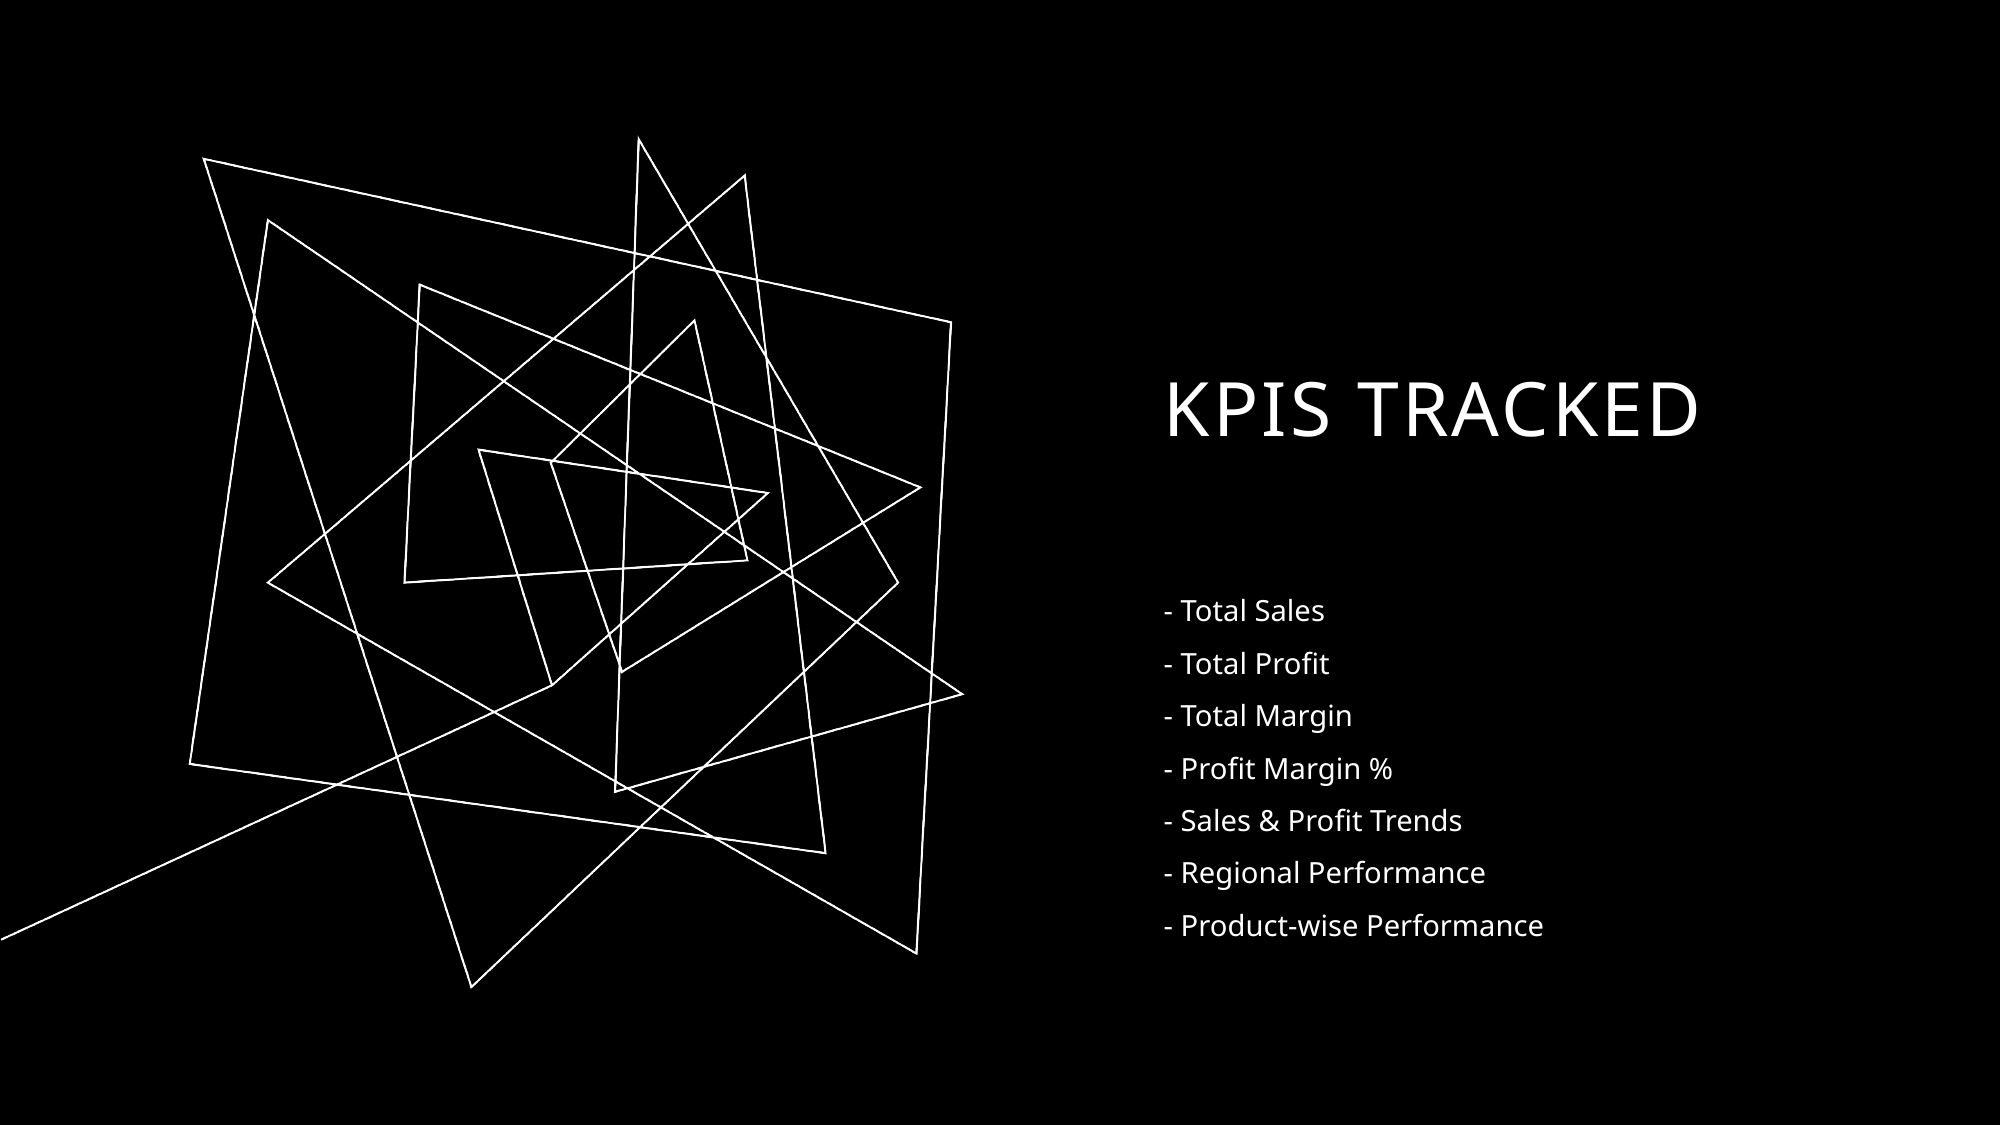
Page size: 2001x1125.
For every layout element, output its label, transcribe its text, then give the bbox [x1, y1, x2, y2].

picture [0, 135, 965, 989]
title KPIs Tracked [1148, 333, 1835, 460]
subtitle - Total Sales - Total Profit - Total Margin - Profit Margin % - Sales & Profit Trends - Regional Performance - Product-wise Performance [1148, 589, 1835, 966]
